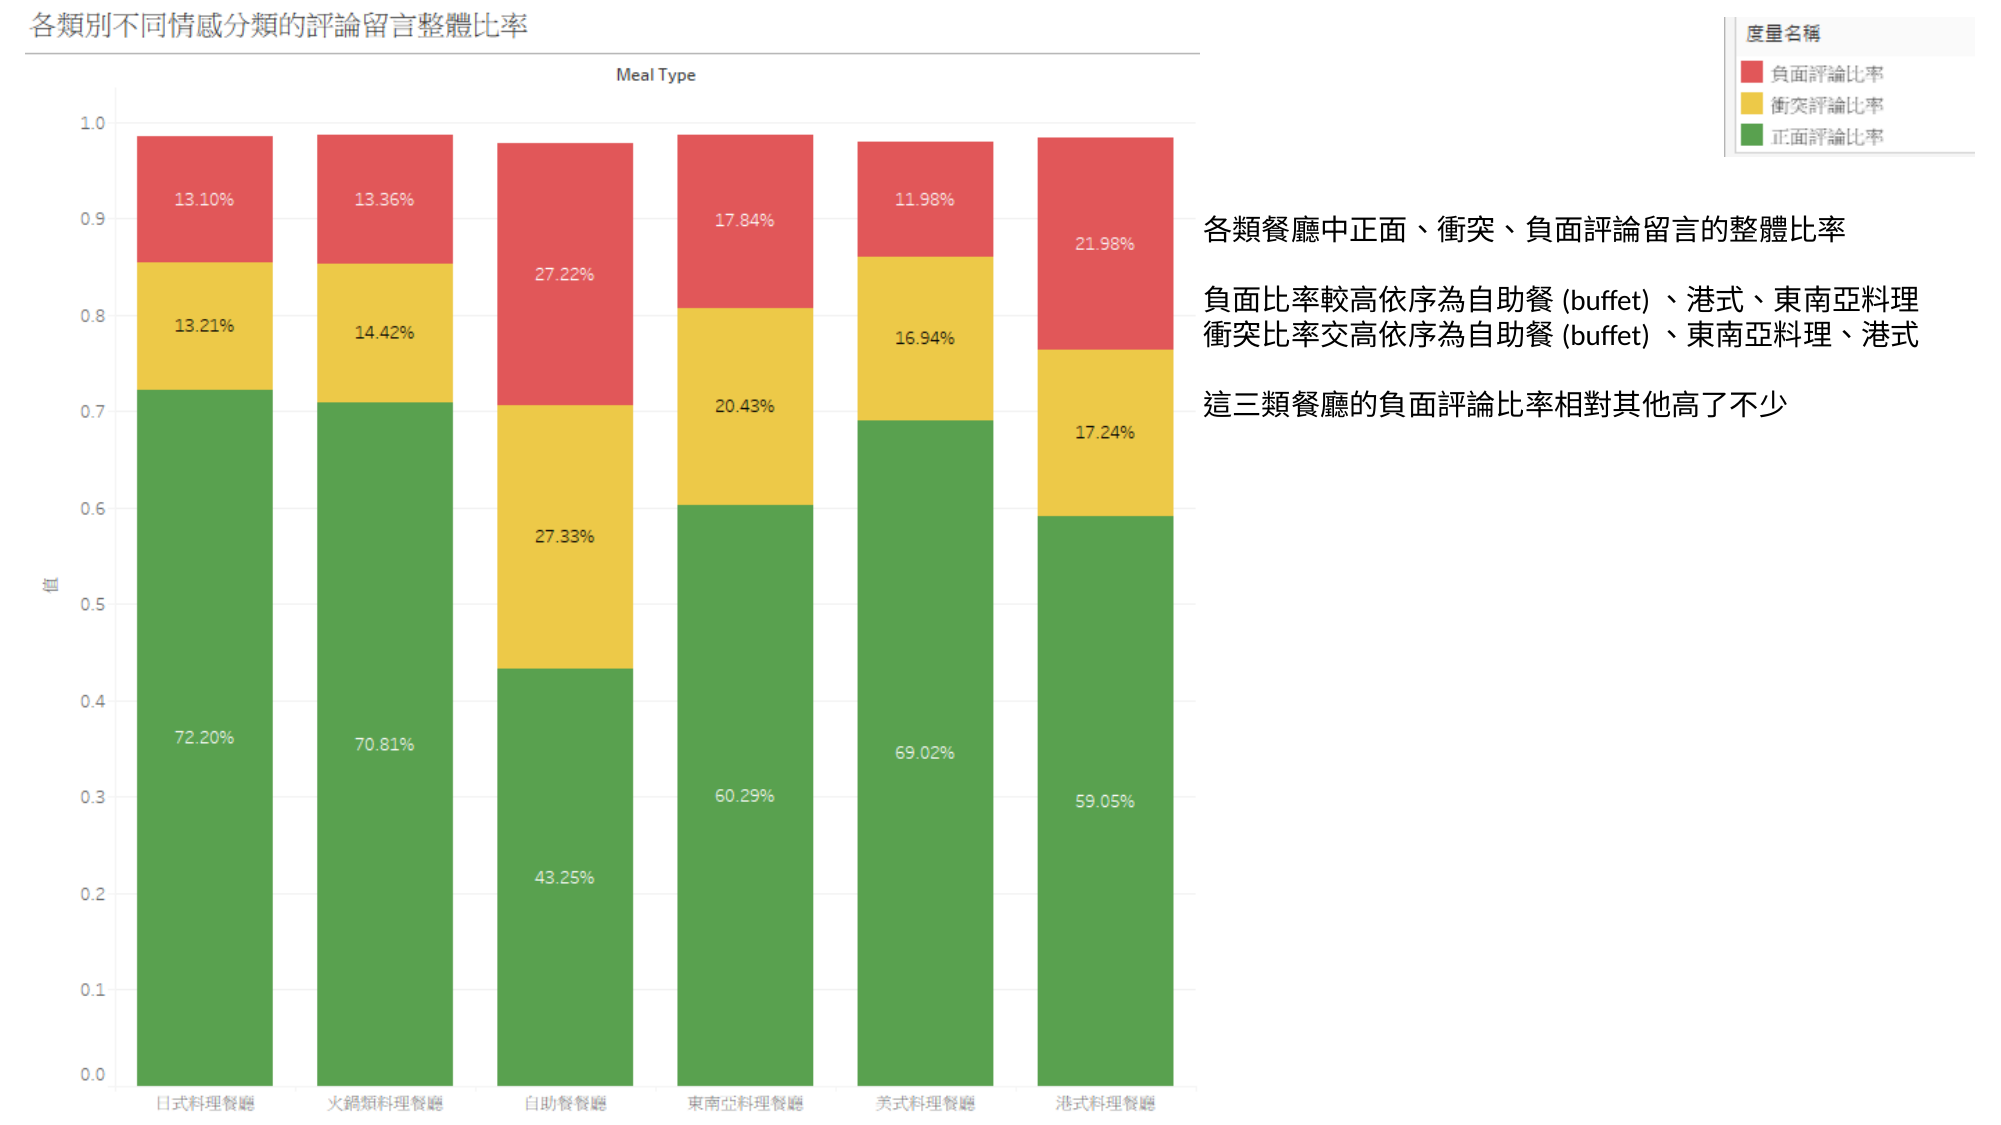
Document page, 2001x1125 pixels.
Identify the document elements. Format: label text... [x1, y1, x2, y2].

text_box 各類餐廳中正面、衝突、負面評論留言的整體比率 負面比率較高依序為自助餐(buffet)、港式、東南亞料理 衝突比率交高依序為自助餐(buffet)、東南亞料理、港式 這三類餐廳的負面評論比率相對其他高了不少 [1200, 204, 1975, 429]
picture [25, 0, 1200, 1125]
picture [1724, 17, 1975, 157]
